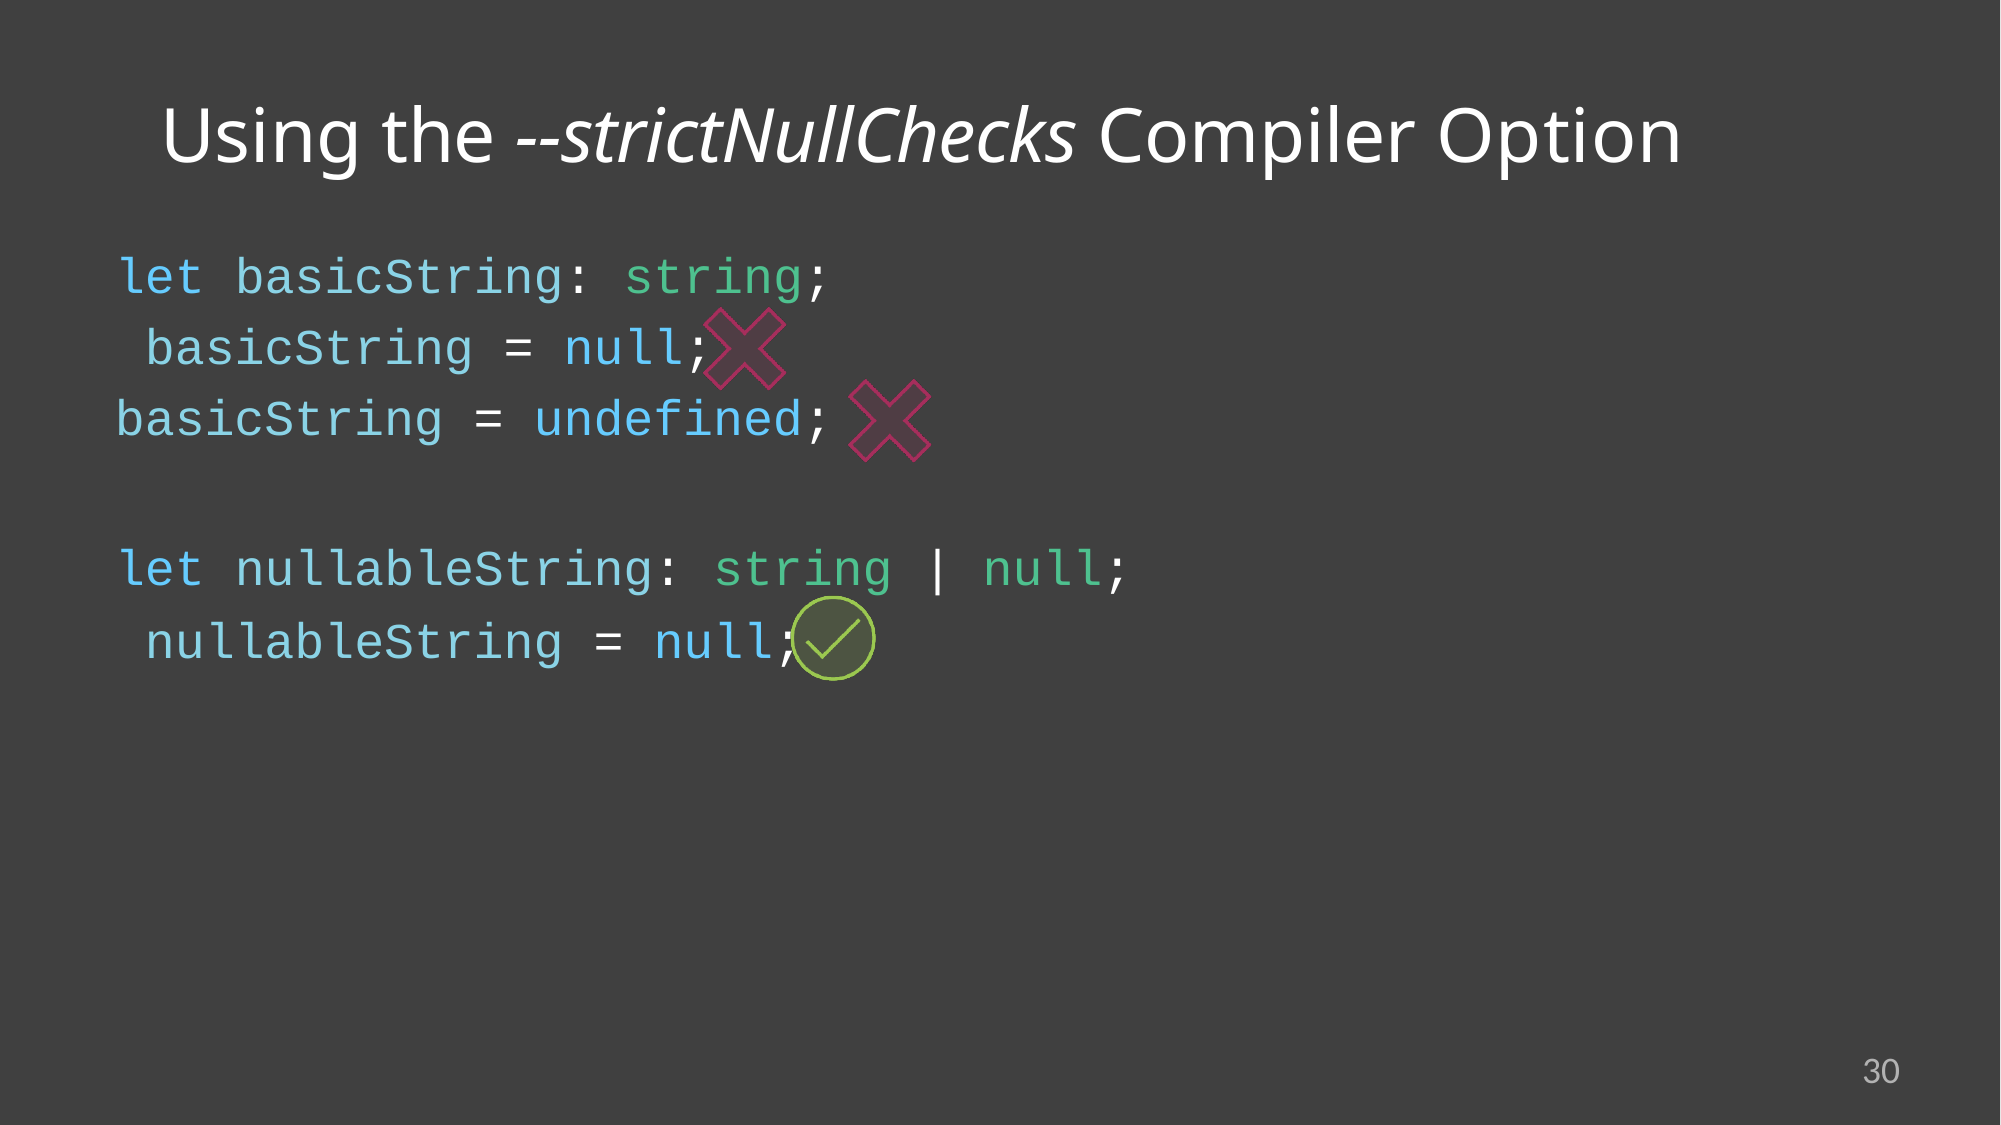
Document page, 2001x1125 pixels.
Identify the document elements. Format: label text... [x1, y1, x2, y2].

picture [845, 375, 935, 465]
text_box let basicString: string; basicString = null; basicString = undefined; let nullableString: string | null; nullableString = null; [112, 228, 1136, 669]
picture [700, 304, 789, 393]
slide_number 30 [1440, 1046, 1900, 1103]
title Using the --strictNullChecks Compiler Option [158, 84, 1827, 275]
picture [788, 593, 878, 683]
